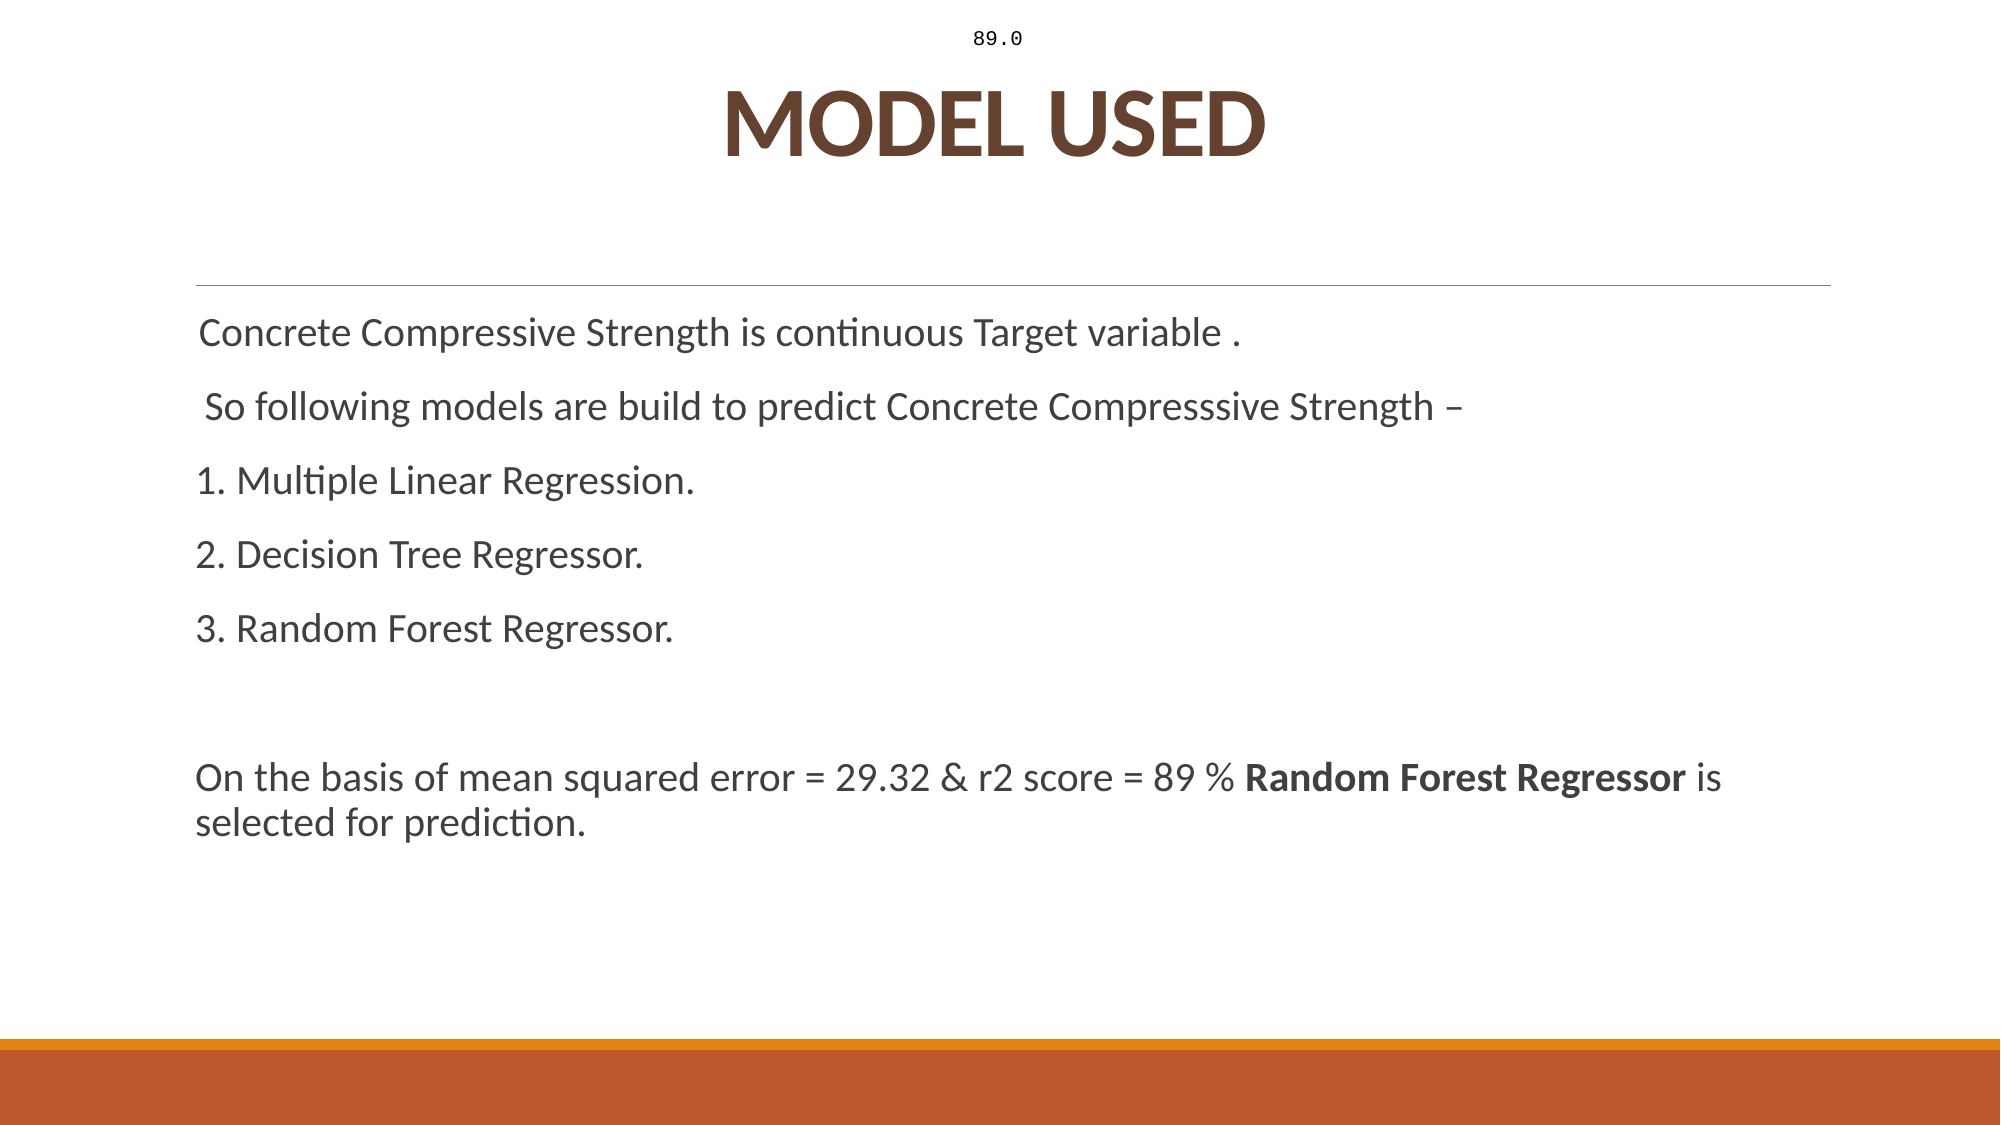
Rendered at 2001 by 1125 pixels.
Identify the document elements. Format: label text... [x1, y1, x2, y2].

text_box 89.0 [972, 24, 1027, 50]
title MODEL USED [180, 47, 1830, 185]
list Concrete Compressive Strength is continuous Target variable . So following models are build to predict Concrete Compresssive Strength – 1. Multiple Linear Regression. 2. Decision Tree Regressor. 3. Random Forest Regressor. On the basis of mean squared error = 29.32 & r2 score = 89 % Random Forest Regressor is selected for prediction. [180, 302, 1830, 963]
